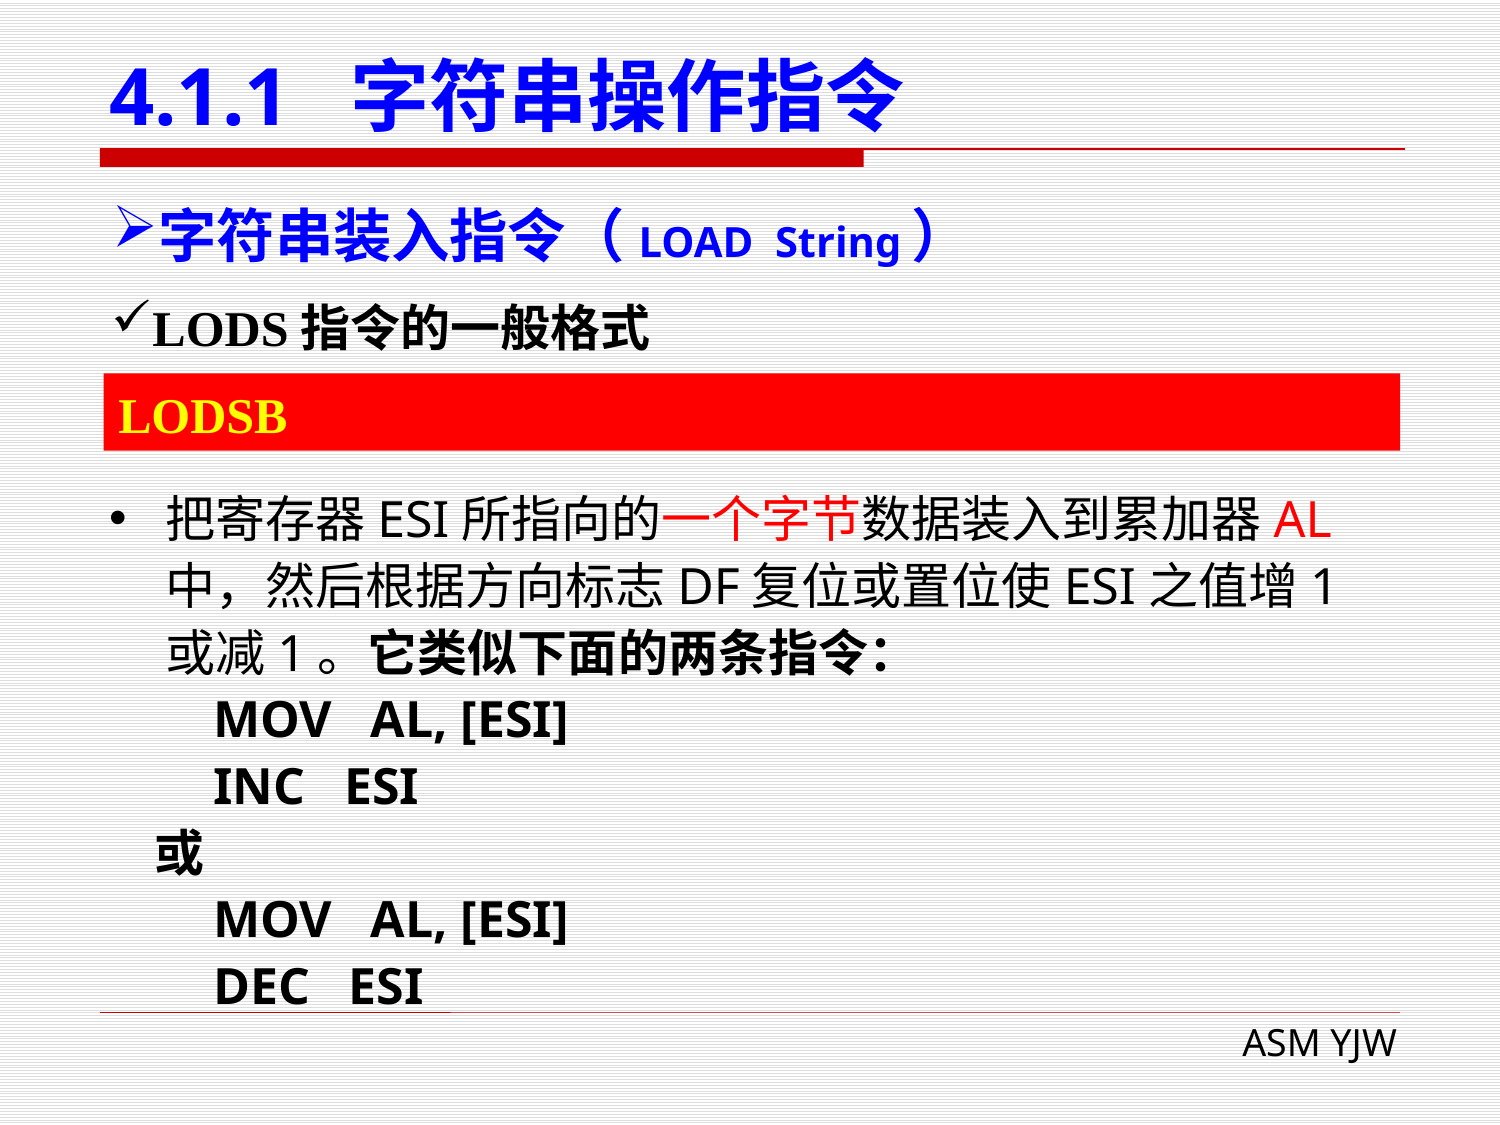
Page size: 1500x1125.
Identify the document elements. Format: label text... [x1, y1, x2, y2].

text_box LODS指令的一般格式 [96, 289, 1197, 364]
text_box 把寄存器ESI所指向的一个字节数据装入到累加器AL中，然后根据方向标志DF复位或置位使ESI之值增1或减1。它类似下面的两条指令： MOV AL, [ESI] INC ESI 或 MOV AL, [ESI] DEC ESI [94, 473, 1395, 1022]
text_box LODSB [103, 373, 1401, 451]
text_box 字符串装入指令（LOAD String） [97, 191, 1397, 277]
title 4.1.1 字符串操作指令 [94, 50, 1407, 149]
